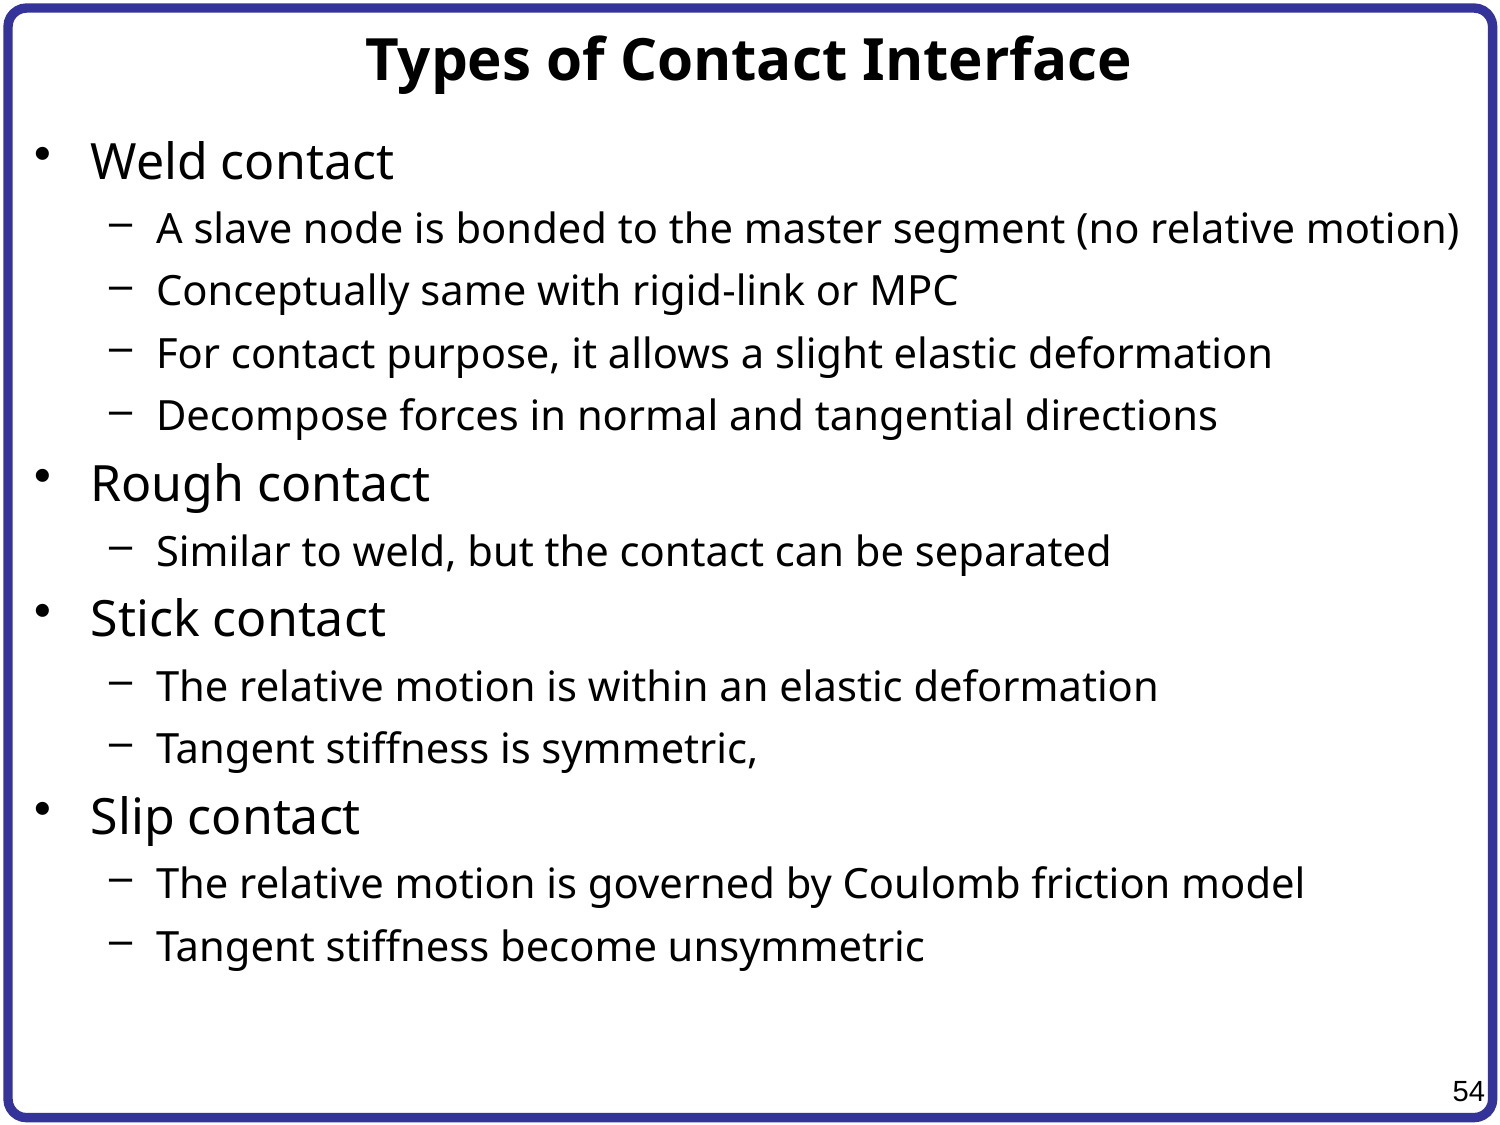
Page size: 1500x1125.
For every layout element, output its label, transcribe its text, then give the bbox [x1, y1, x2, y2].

list Weld contact A slave node is bonded to the master segment (no relative motion) Conceptually same with rigid-link or MPC For contact purpose, it allows a slight elastic deformation Decompose forces in normal and tangential directions Rough contact Similar to weld, but the contact can be separated Stick contact The relative motion is within an elastic deformation Tangent stiffness is symmetric, Slip contact The relative motion is governed by Coulomb friction model Tangent stiffness become unsymmetric [18, 121, 1481, 1086]
title Types of Contact Interface [6, 7, 1492, 106]
